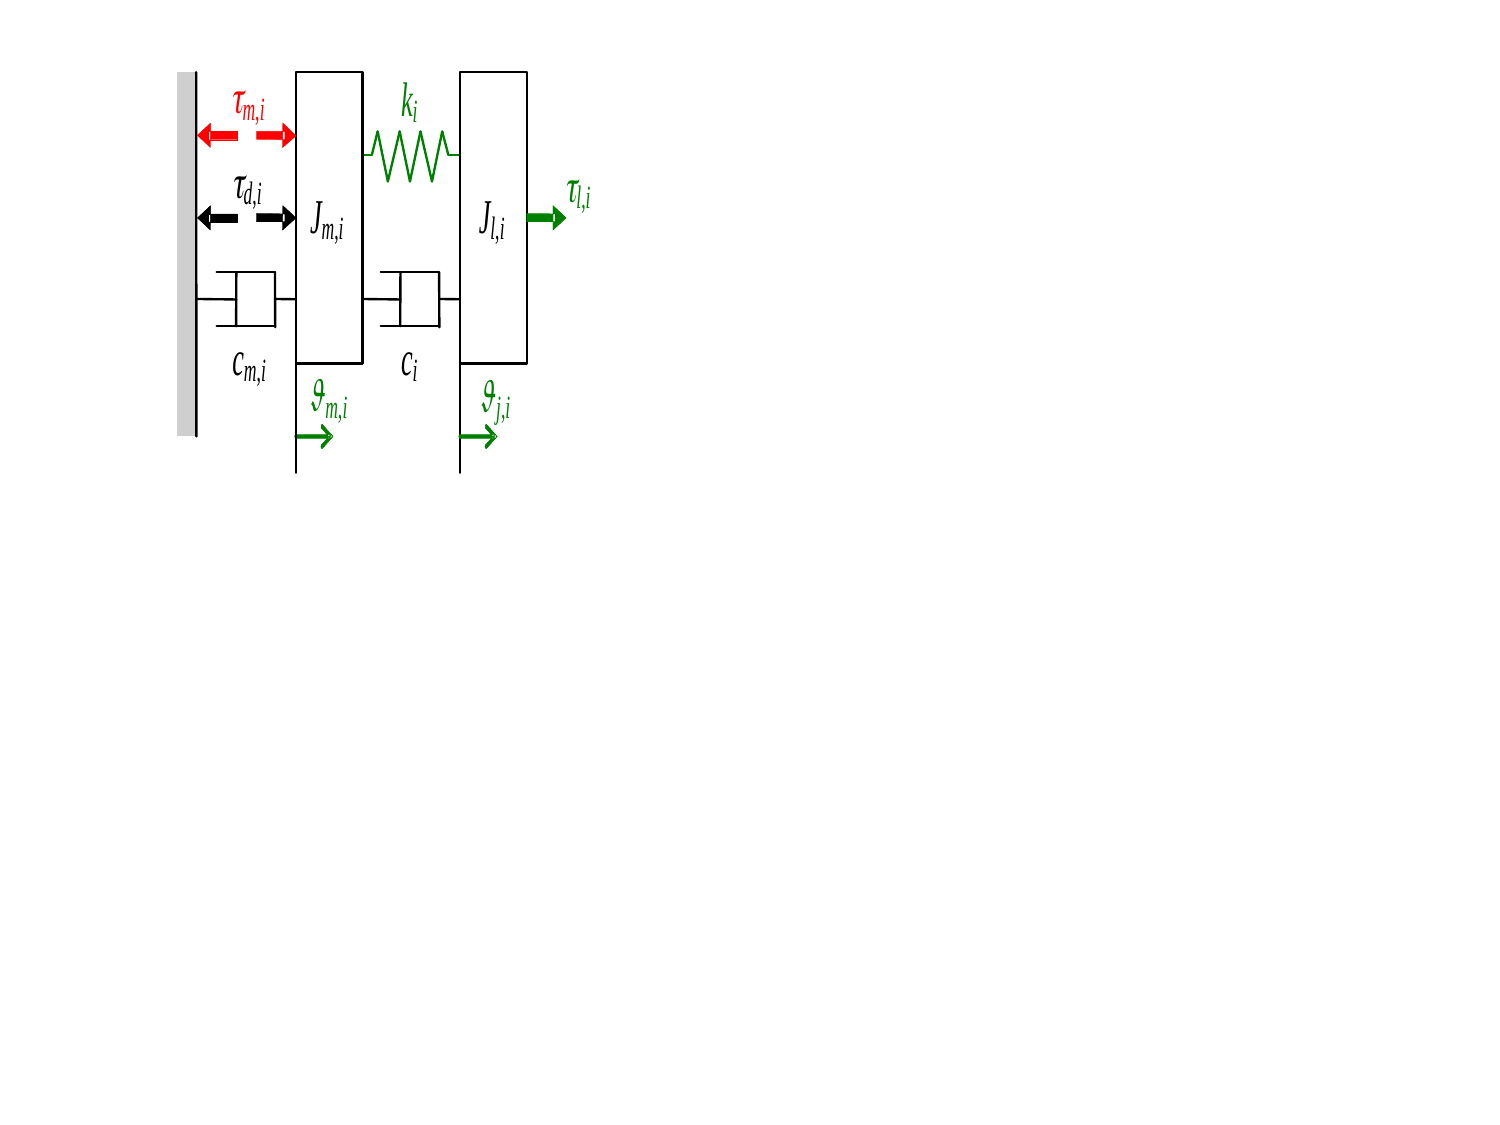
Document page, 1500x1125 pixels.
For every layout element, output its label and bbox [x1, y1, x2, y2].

text_box [0, 0, 868, 516]
